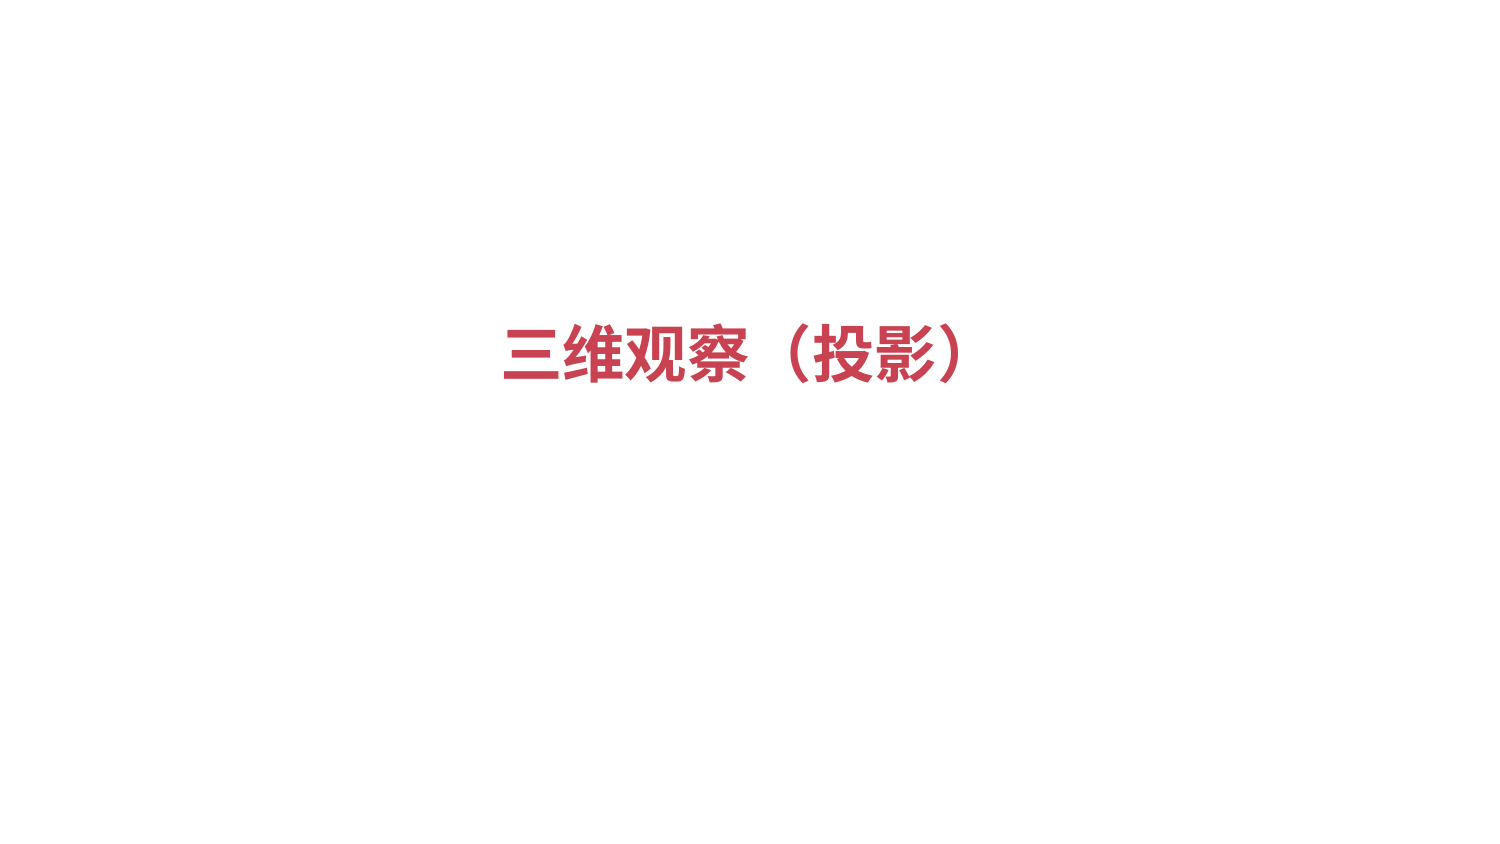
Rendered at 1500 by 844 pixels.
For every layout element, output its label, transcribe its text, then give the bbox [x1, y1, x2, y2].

title 三维观察（投影） [112, 261, 1388, 444]
